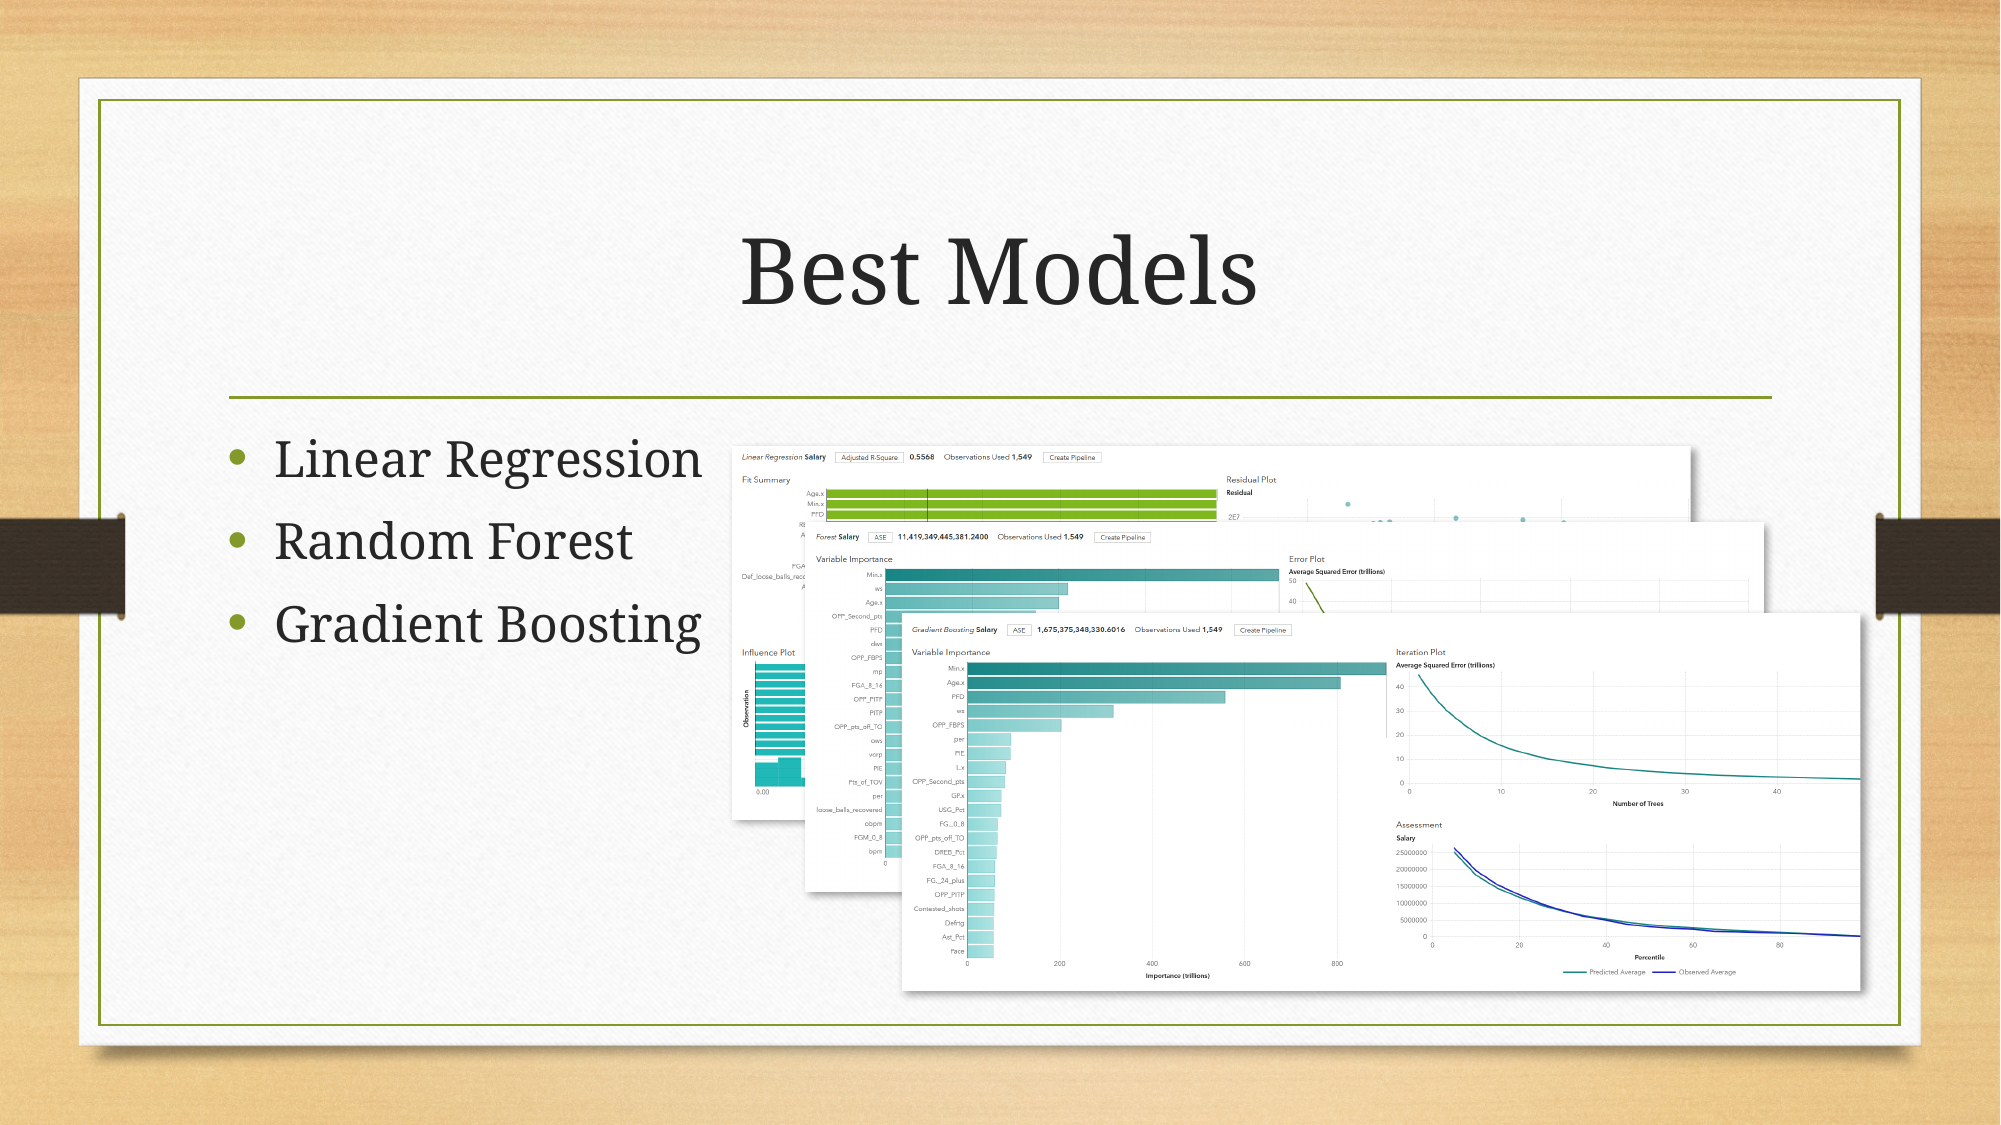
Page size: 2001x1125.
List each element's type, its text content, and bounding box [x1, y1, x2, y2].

title Best Models [212, 161, 1788, 375]
list Linear Regression Random Forest Gradient Boosting [212, 419, 1788, 964]
picture [0, 0, 2001, 1125]
